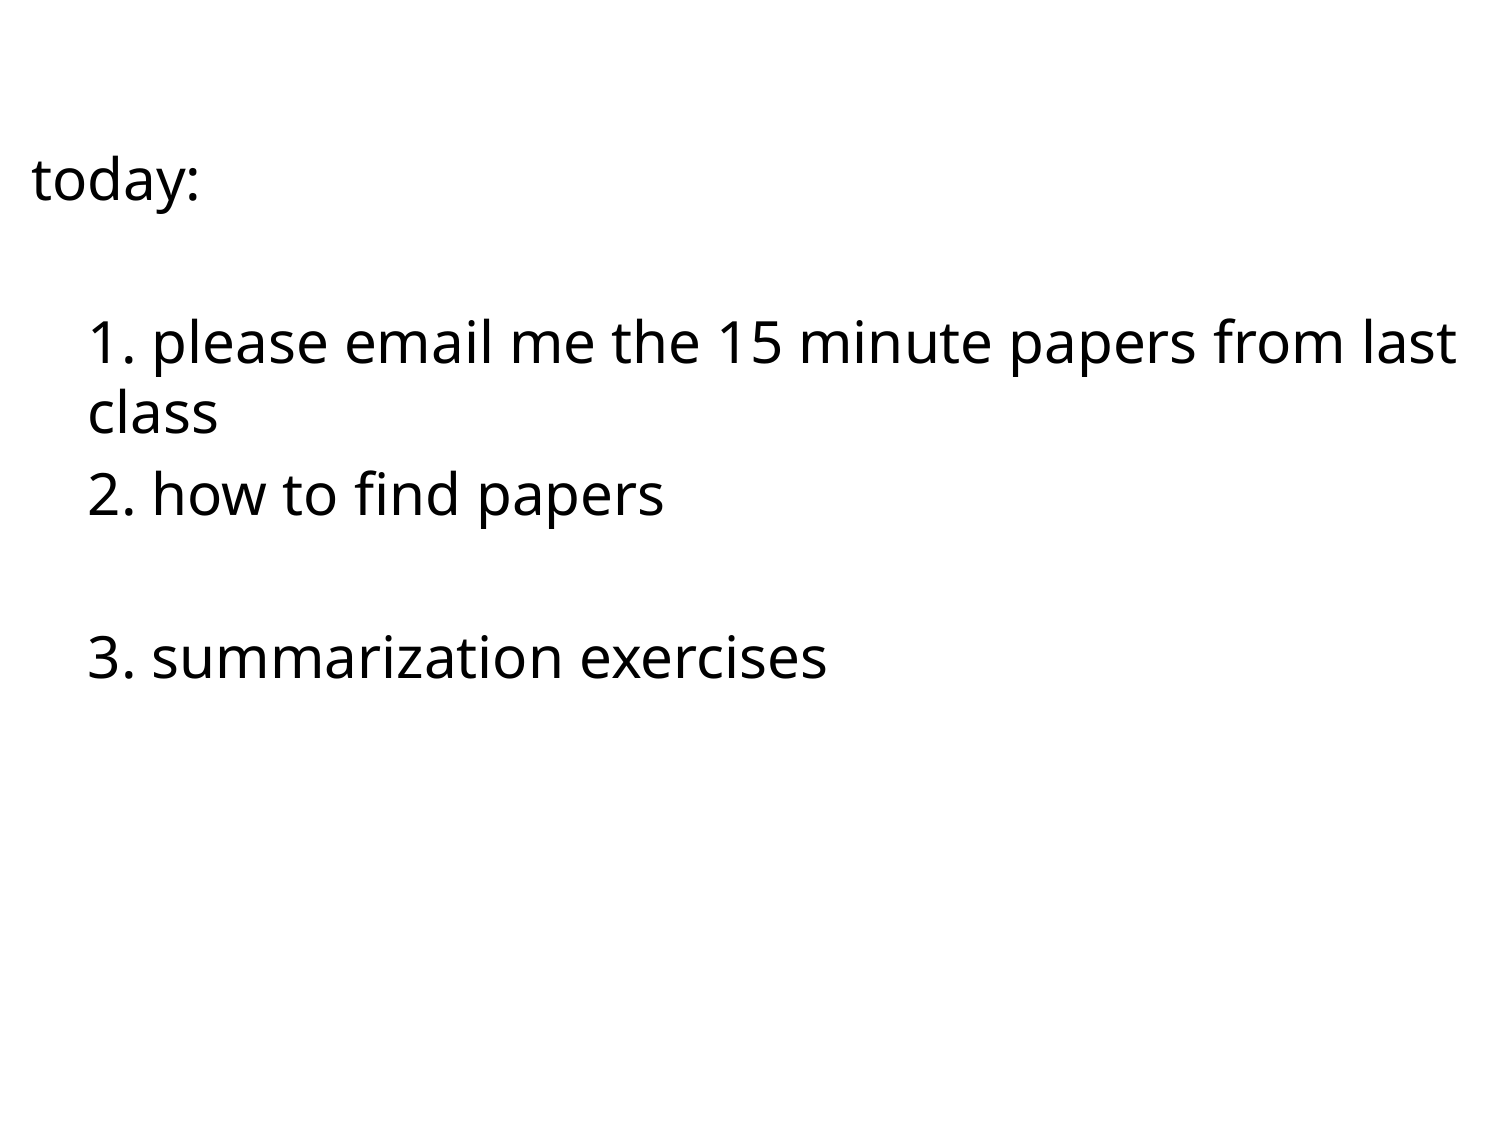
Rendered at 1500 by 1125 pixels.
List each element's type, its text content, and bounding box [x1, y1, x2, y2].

list today: 1. please email me the 15 minute papers from last class 2. how to find papers 3. summarization exercises [16, 134, 1483, 1063]
